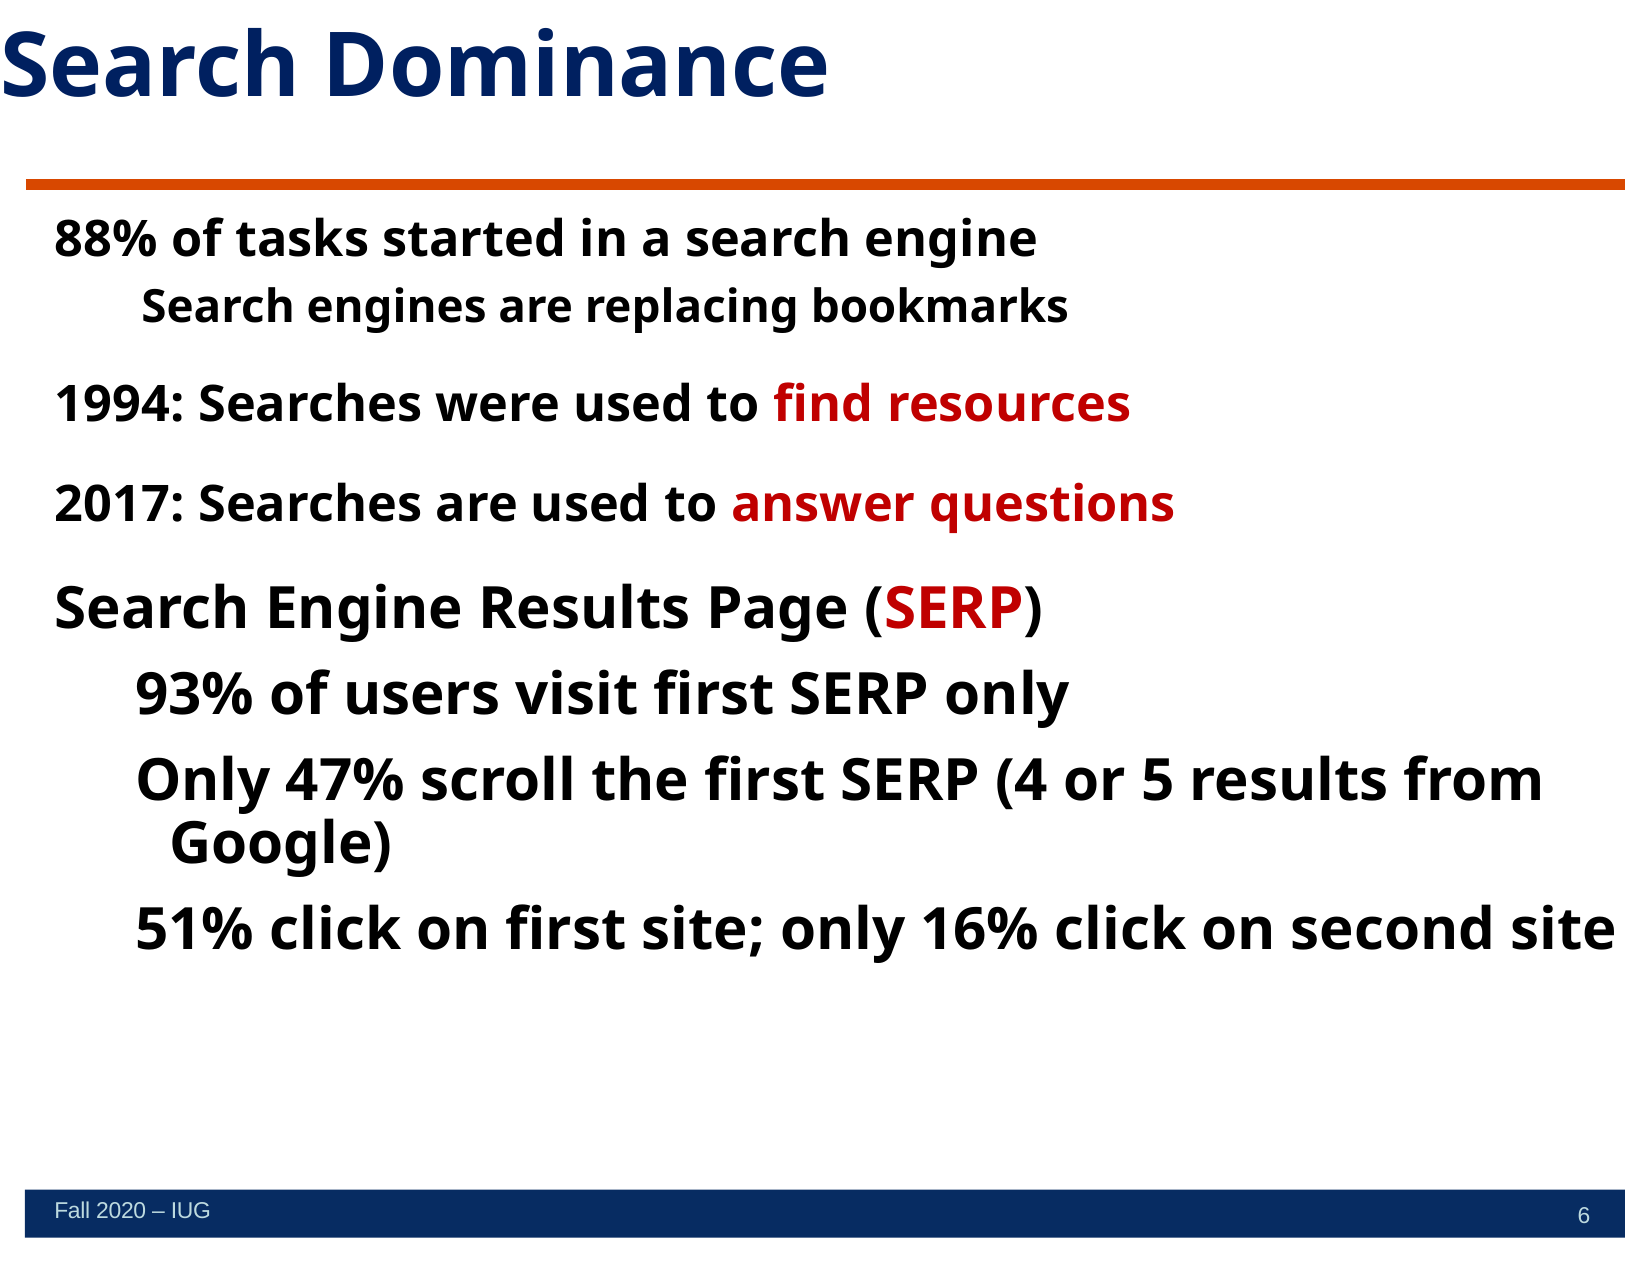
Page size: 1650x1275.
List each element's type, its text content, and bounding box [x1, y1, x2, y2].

list 88% of tasks started in a search engine Search engines are replacing bookmarks 1994: Searches were used to find resources 2017: Searches are used to answer questions Search Engine Results Page (SERP) 93% of users visit first SERP only Only 47% scroll the first SERP (4 or 5 results from Google) 51% click on first site; only 16% click on second site [54, 212, 1623, 1175]
title Search Dominance [0, 32, 1650, 114]
slide_number 6 [1573, 1200, 1595, 1231]
slide_number Fall 2020 – IUG [52, 1195, 403, 1226]
